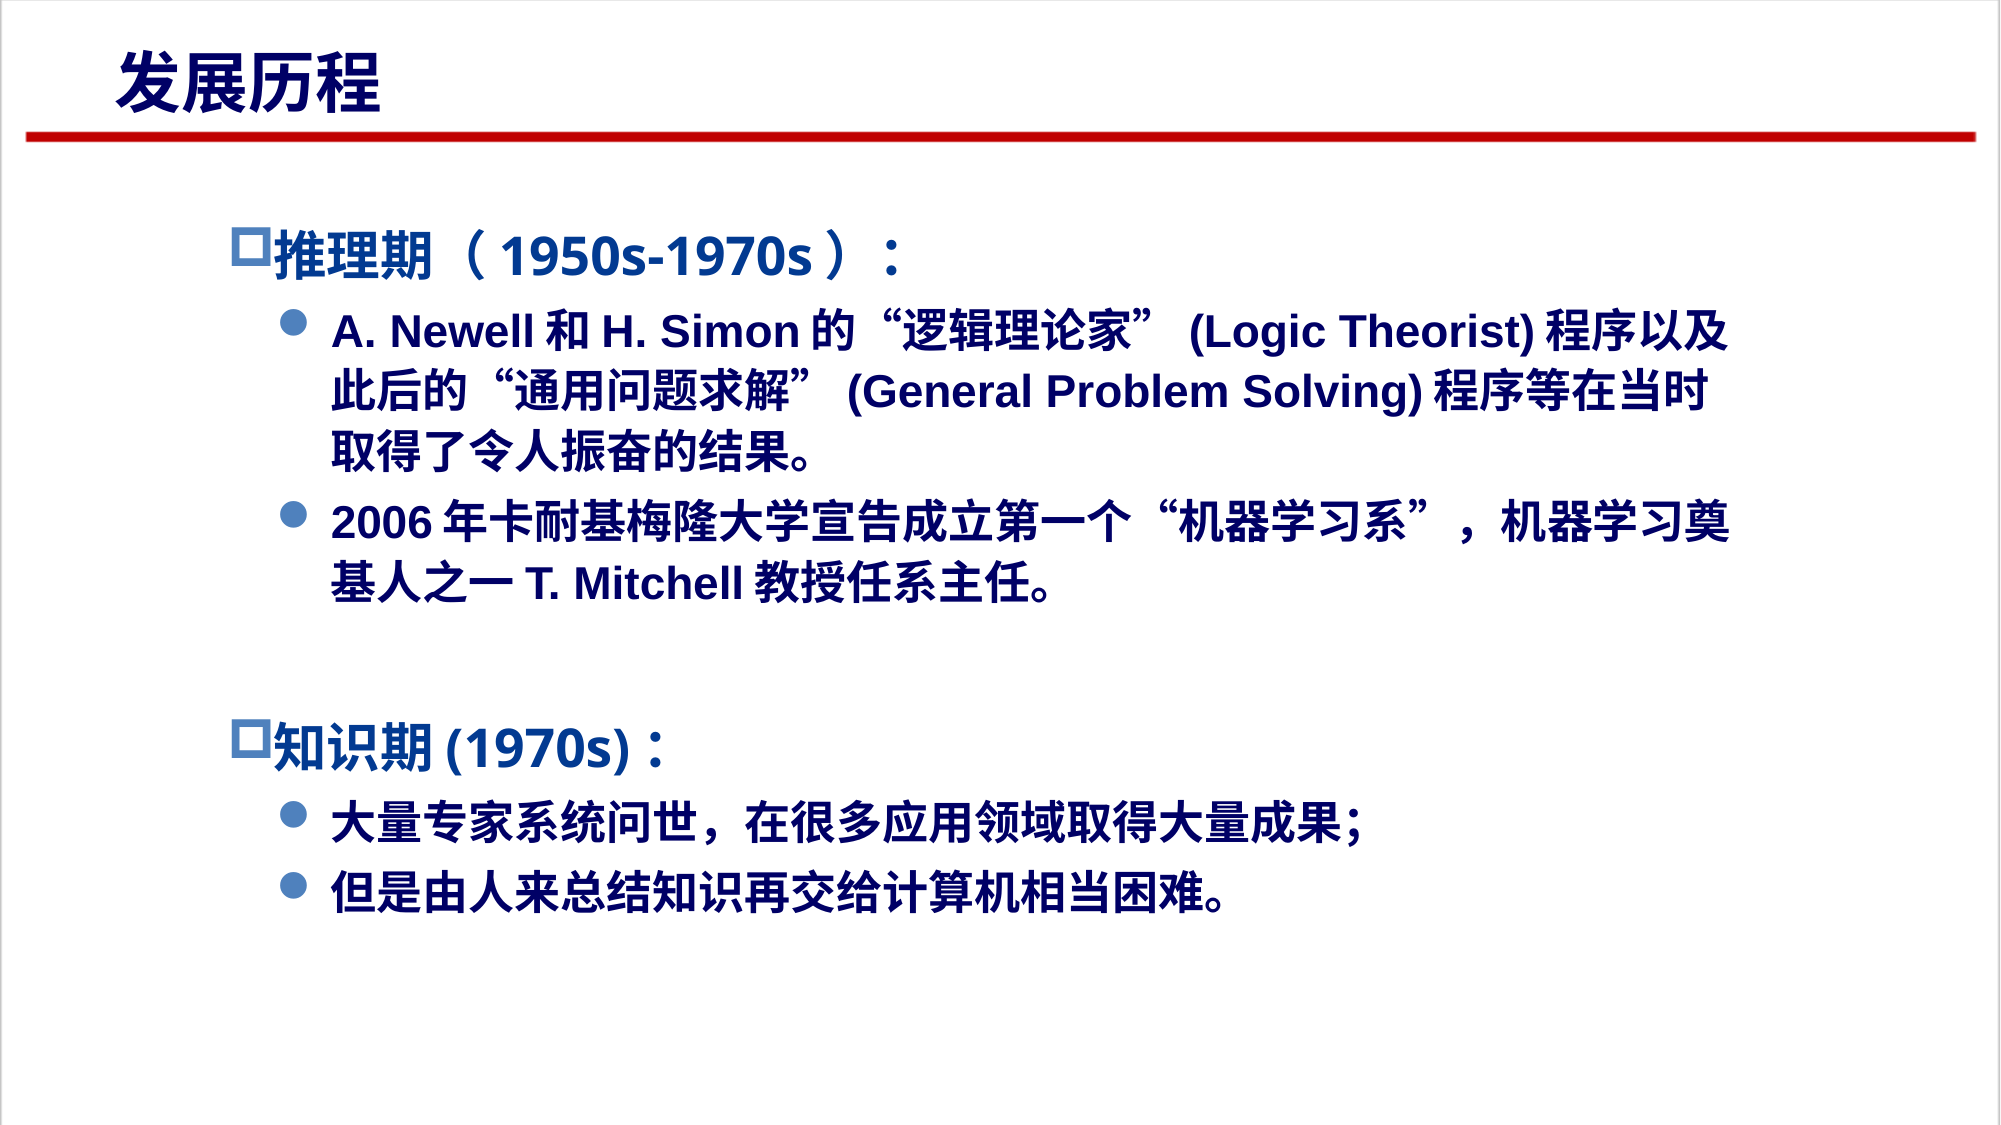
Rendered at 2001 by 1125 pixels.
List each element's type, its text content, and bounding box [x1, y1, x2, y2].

title 发展历程 [99, 37, 950, 125]
text_box 推理期（1950s-1970s）： A. Newell和H. Simon的“逻辑理论家”(Logic Theorist)程序以及此后的“通用问题求解”(General Problem Solving)程序等在当时取得了令人振奋的结果。 2006年卡耐基梅隆大学宣告成立第一个“机器学习系”，机器学习奠基人之一T. Mitchell教授任系主任。 知识期(1970s)： 大量专家系统问世，在很多应用领域取得大量成果； 但是由人来总结知识再交给计算机相当困难。 [212, 207, 1752, 927]
picture [0, 0, 2001, 1125]
